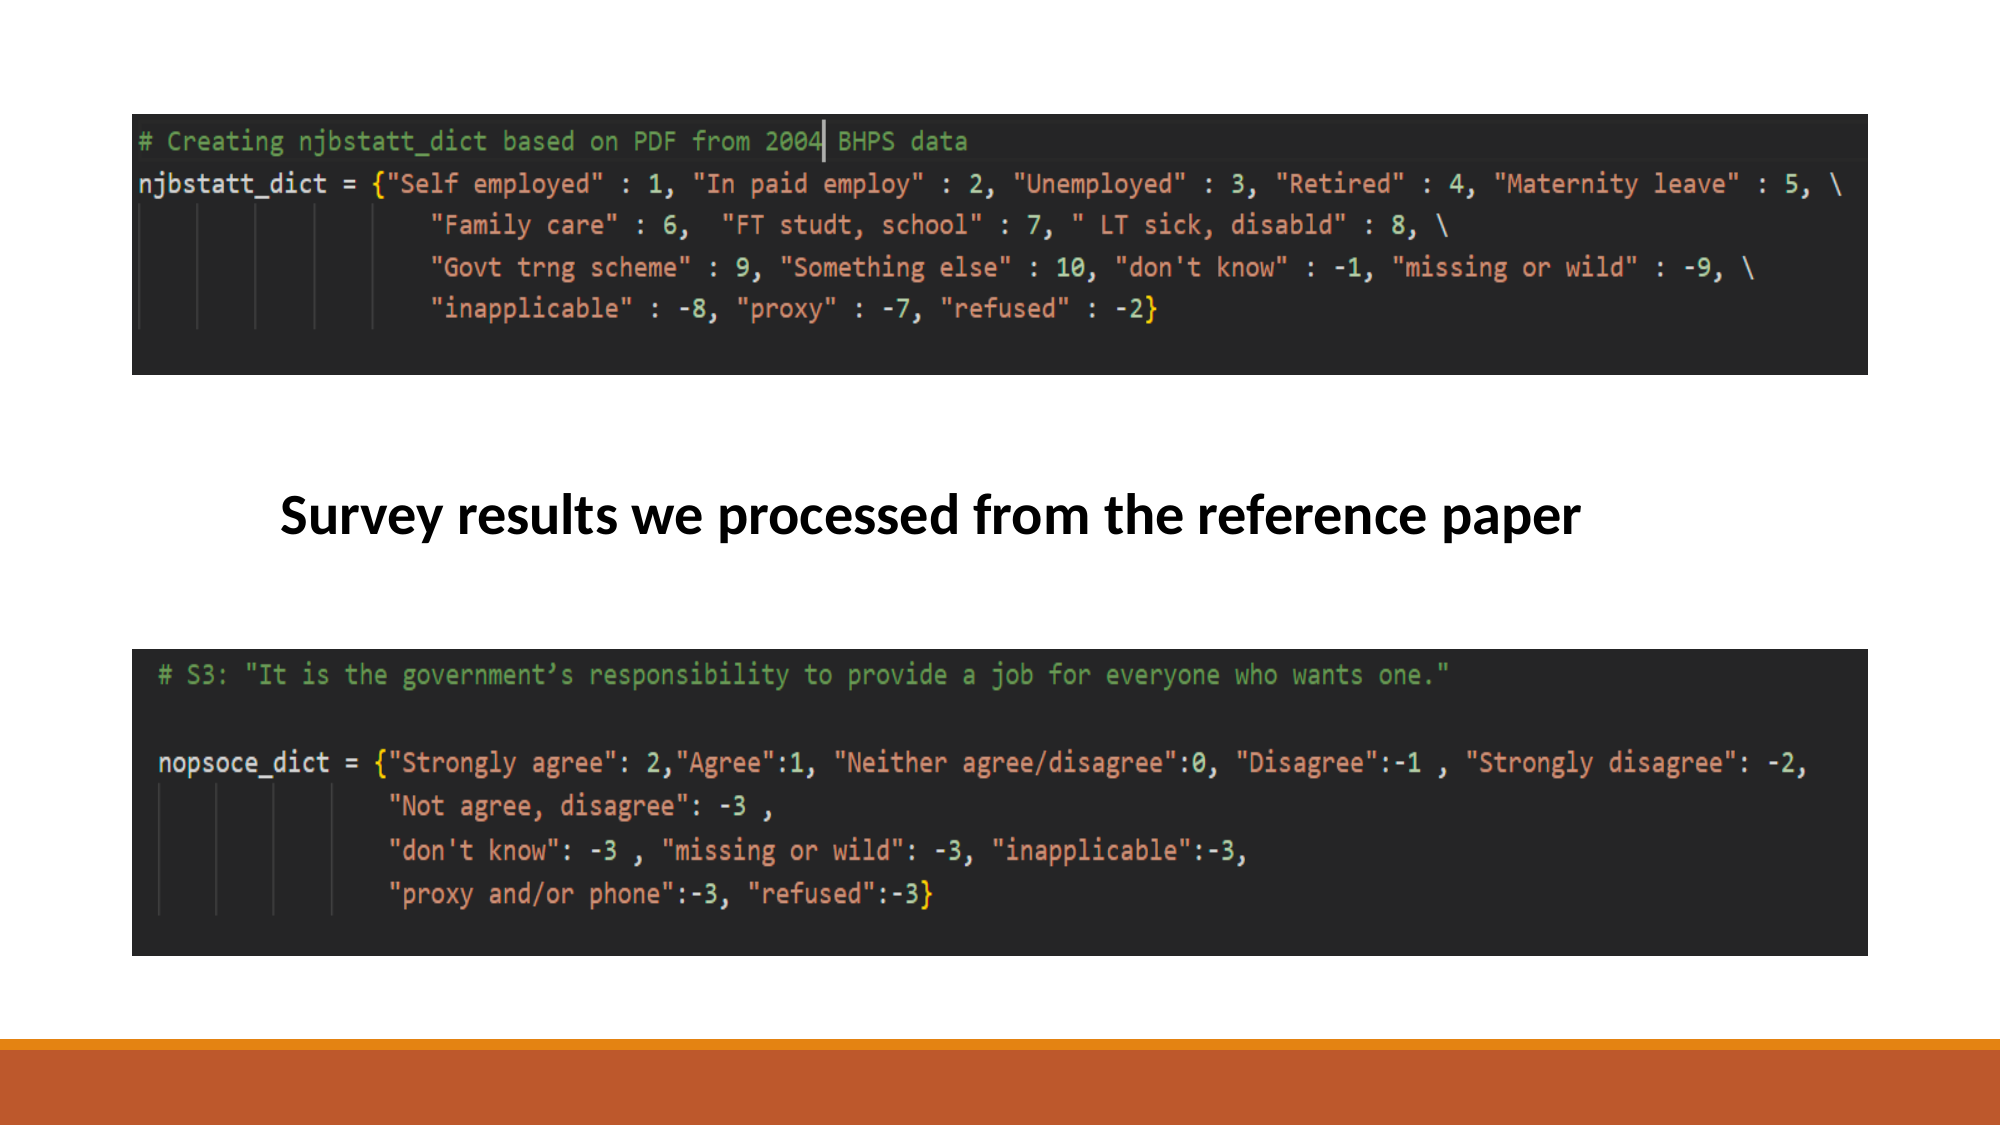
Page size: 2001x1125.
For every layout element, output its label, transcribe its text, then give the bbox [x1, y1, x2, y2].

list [131, 113, 1869, 375]
picture [131, 648, 1869, 956]
text_box Survey results we processed from the reference paper [265, 469, 1650, 554]
